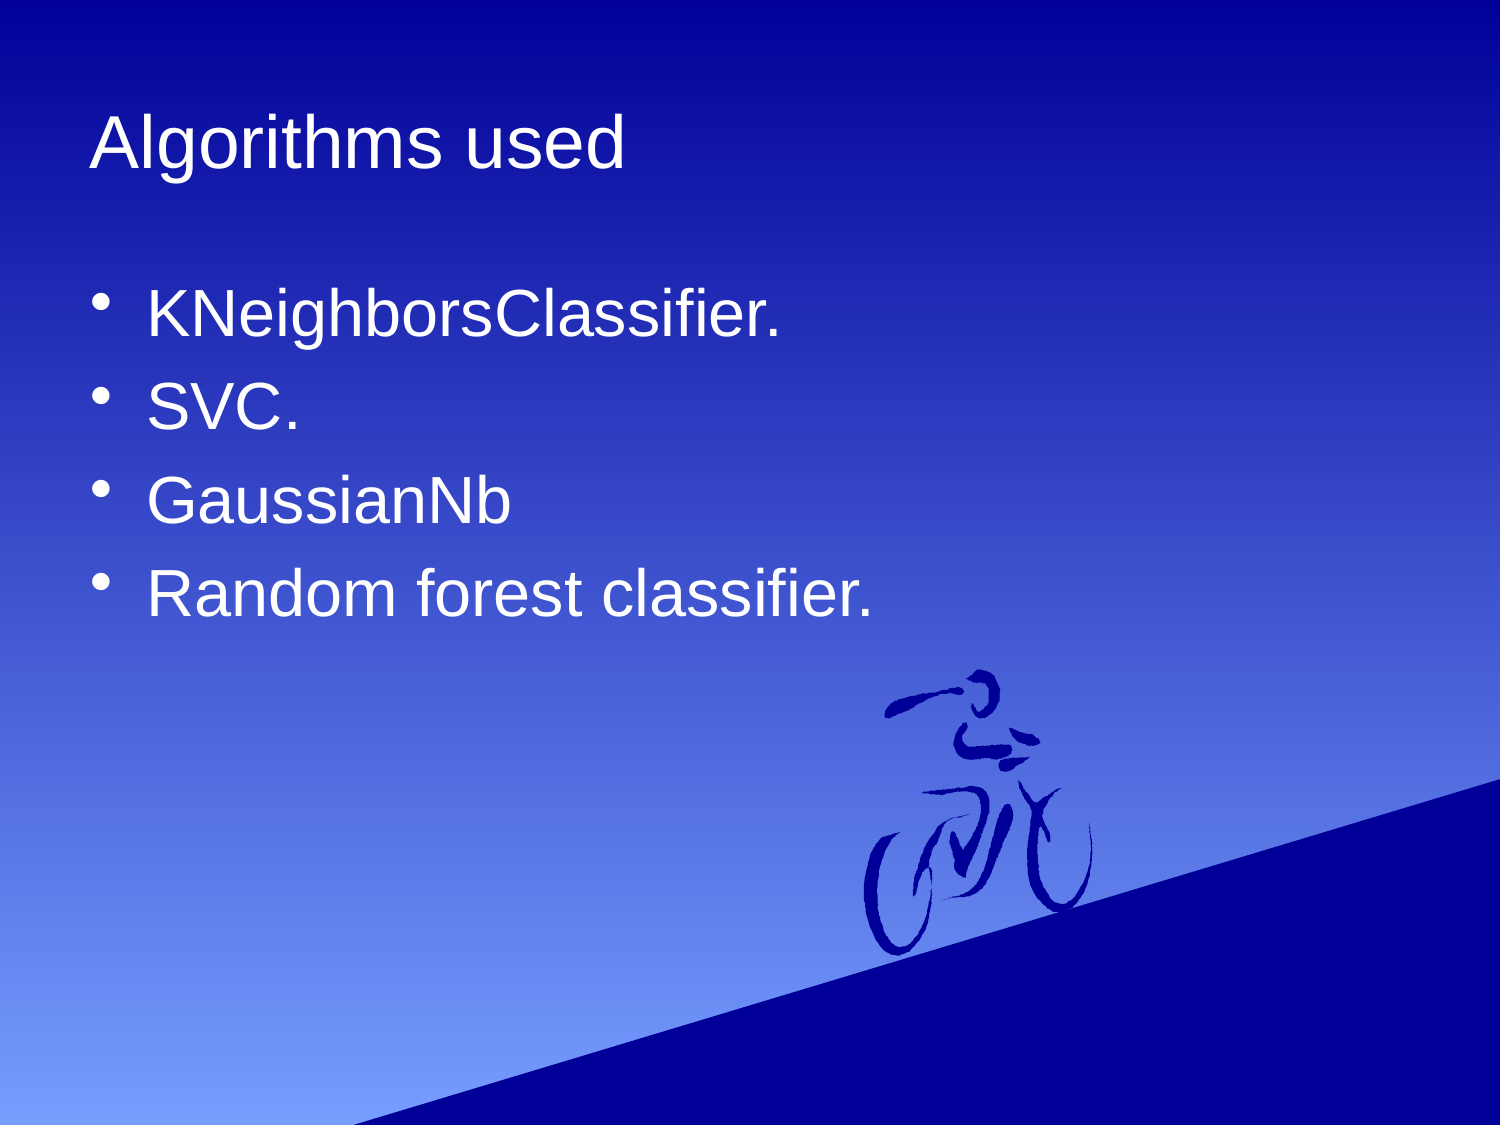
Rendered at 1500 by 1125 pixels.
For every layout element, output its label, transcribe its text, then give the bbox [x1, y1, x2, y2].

list KNeighborsClassifier. SVC. GaussianNb Random forest classifier. [74, 262, 1426, 1006]
title Algorithms used [74, 44, 1426, 233]
